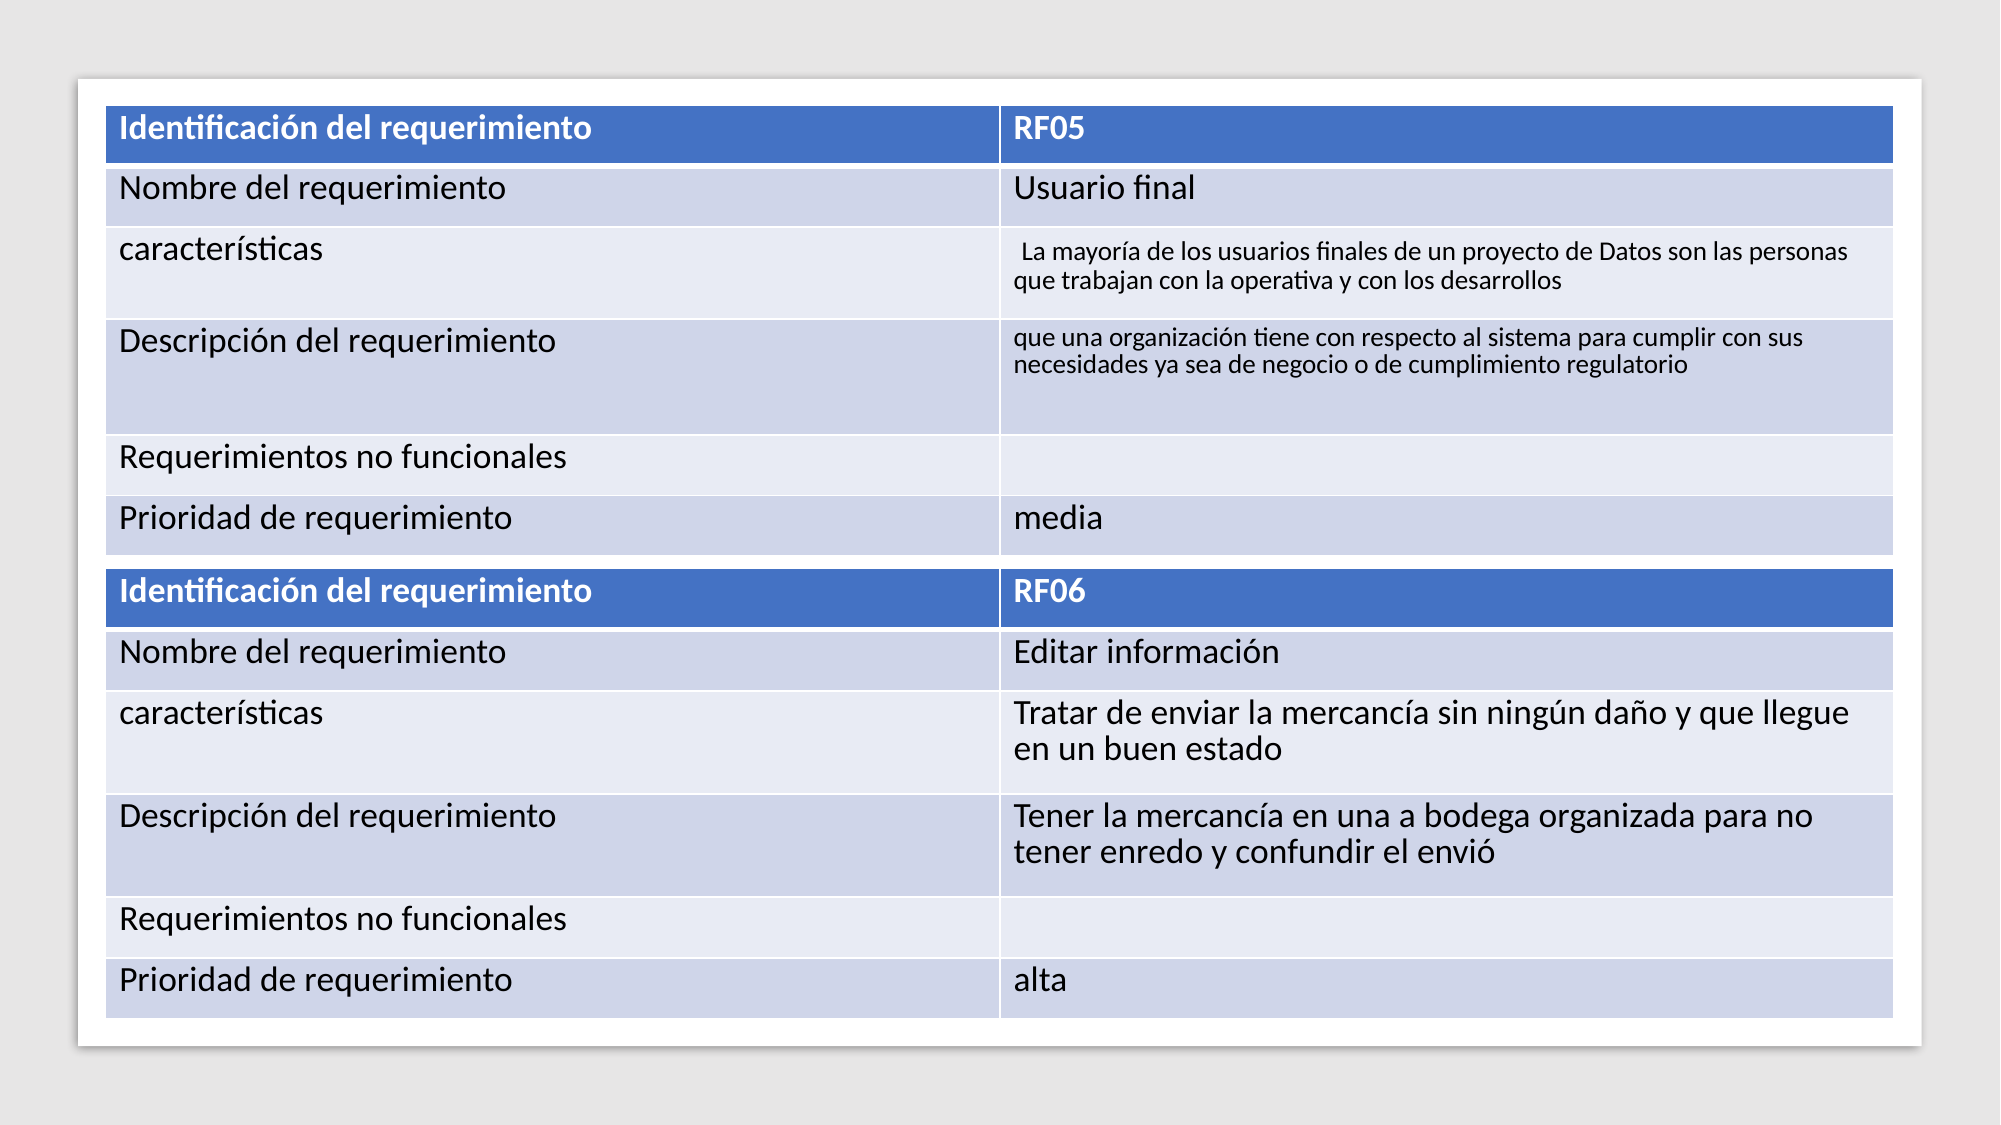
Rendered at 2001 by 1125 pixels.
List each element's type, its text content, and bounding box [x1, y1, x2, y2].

table_cell Tener la mercancía en una a bodega organizada para no tener enredo y confundir el envió [1001, 795, 1893, 896]
table_cell Prioridad de requerimiento [106, 959, 999, 1018]
table_cell Nombre del requerimiento [106, 632, 999, 690]
table_cell media [1001, 496, 1893, 555]
table_header Identificación del requerimiento [106, 569, 999, 627]
table_cell alta [1001, 959, 1893, 1018]
table_cell características [106, 228, 999, 318]
table_cell Requerimientos no funcionales [106, 898, 999, 957]
table_header RF05 [1001, 106, 1893, 163]
text_box [0, 0, 2000, 1125]
table_header RF06 [1001, 569, 1893, 627]
table_cell Nombre del requerimiento [106, 169, 999, 226]
table_cell Tratar de enviar la mercancía sin ningún daño y que llegue en un buen estado [1001, 692, 1893, 793]
table_cell características [106, 692, 999, 793]
table_cell Prioridad de requerimiento [106, 496, 999, 555]
table_cell Editar información [1001, 632, 1893, 690]
table_cell Descripción del requerimiento [106, 795, 999, 896]
table_header Identificación del requerimiento [106, 106, 999, 163]
table_cell Usuario final [1001, 169, 1893, 226]
table_cell [1001, 898, 1893, 957]
table_cell que una organización tiene con respecto al sistema para cumplir con sus necesidades ya sea de negocio o de cumplimiento regulatorio [1001, 320, 1893, 434]
table_cell La mayoría de los usuarios finales de un proyecto de Datos son las personas que trabajan con la operativa y con los desarrollos [1001, 228, 1893, 318]
table_cell [1001, 436, 1893, 495]
text_box [77, 78, 1923, 1047]
table_cell Requerimientos no funcionales [106, 436, 999, 495]
table_cell Descripción del requerimiento [106, 320, 999, 434]
